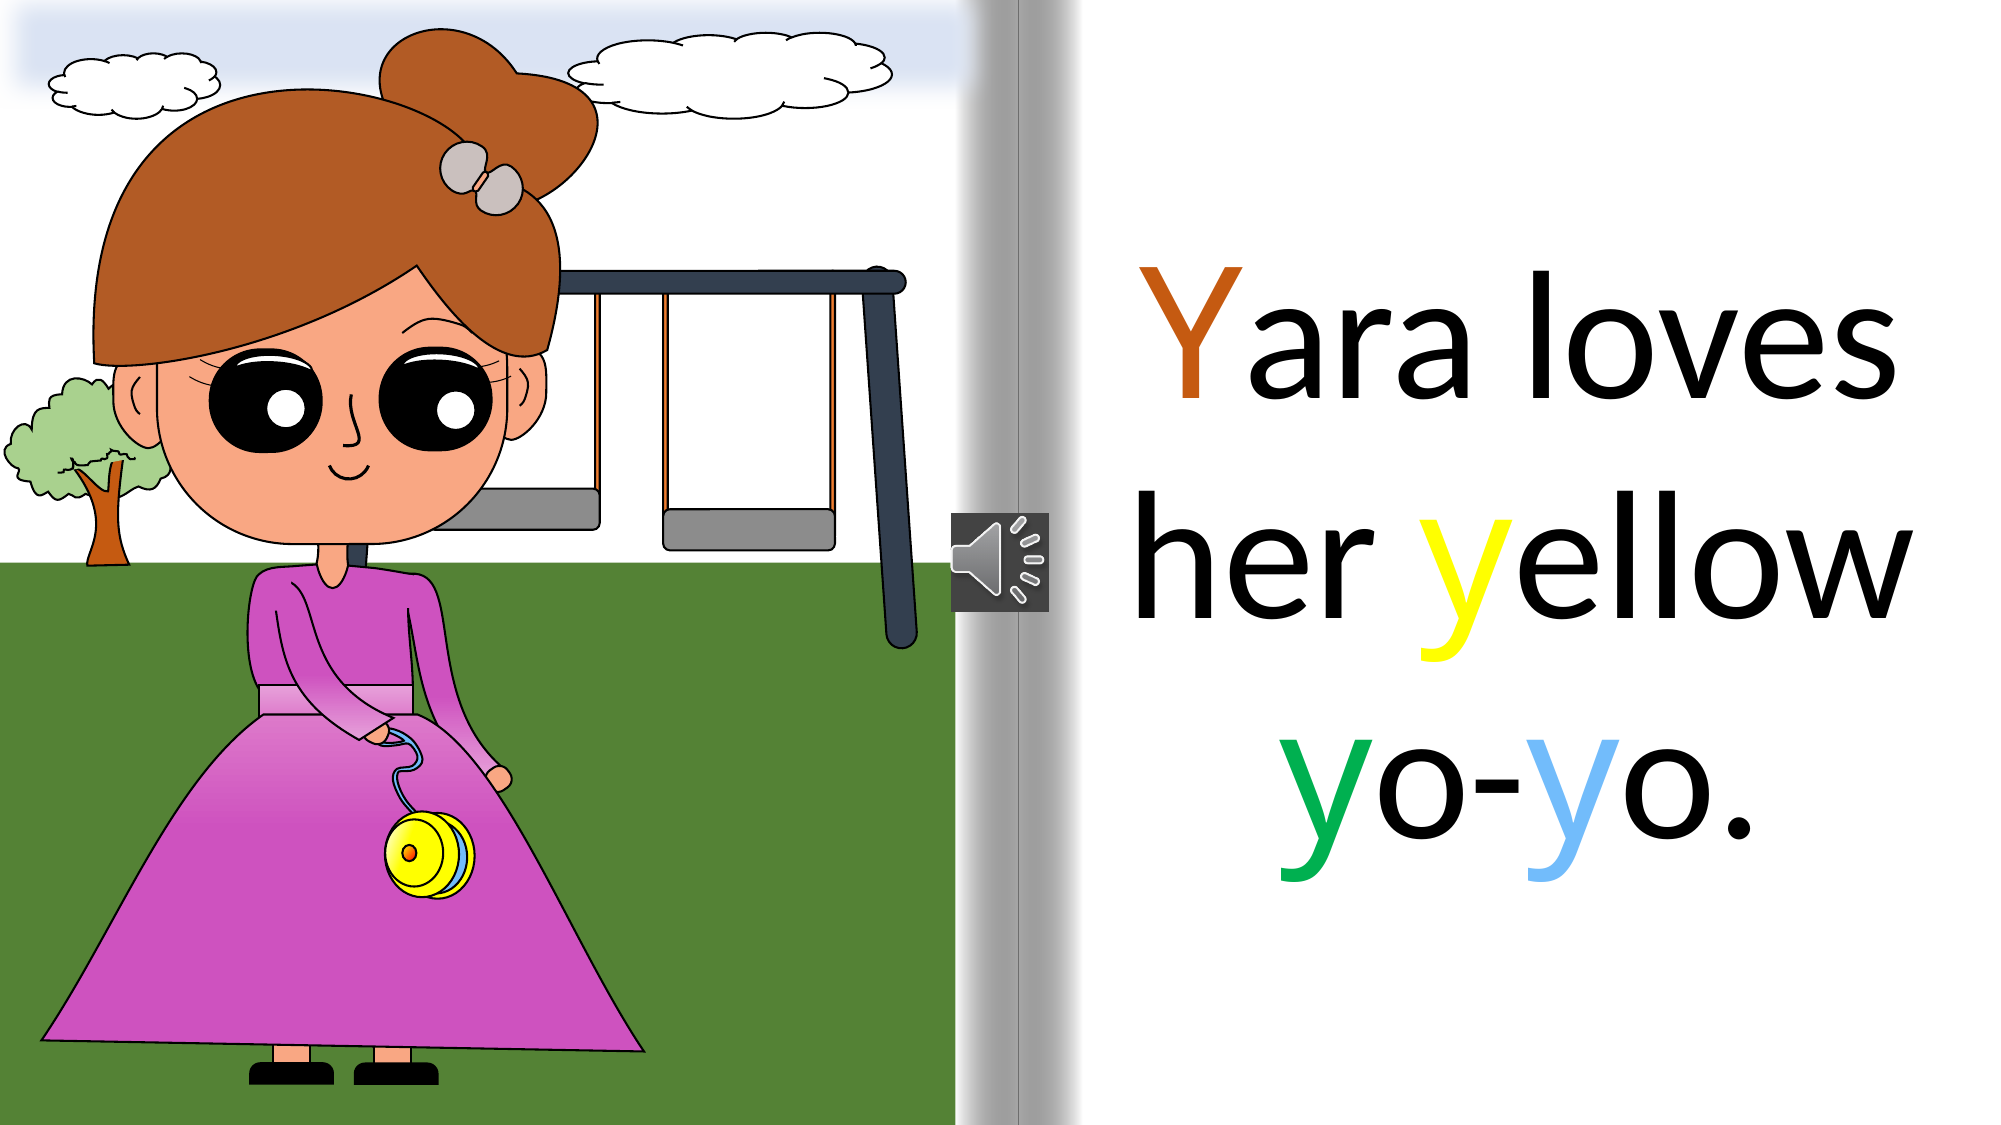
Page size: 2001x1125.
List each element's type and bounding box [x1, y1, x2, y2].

text_box [41, 29, 644, 1084]
text_box [0, 0, 2000, 1125]
text_box [644, 265, 906, 649]
text_box [4, 378, 41, 566]
picture [949, 512, 1050, 613]
